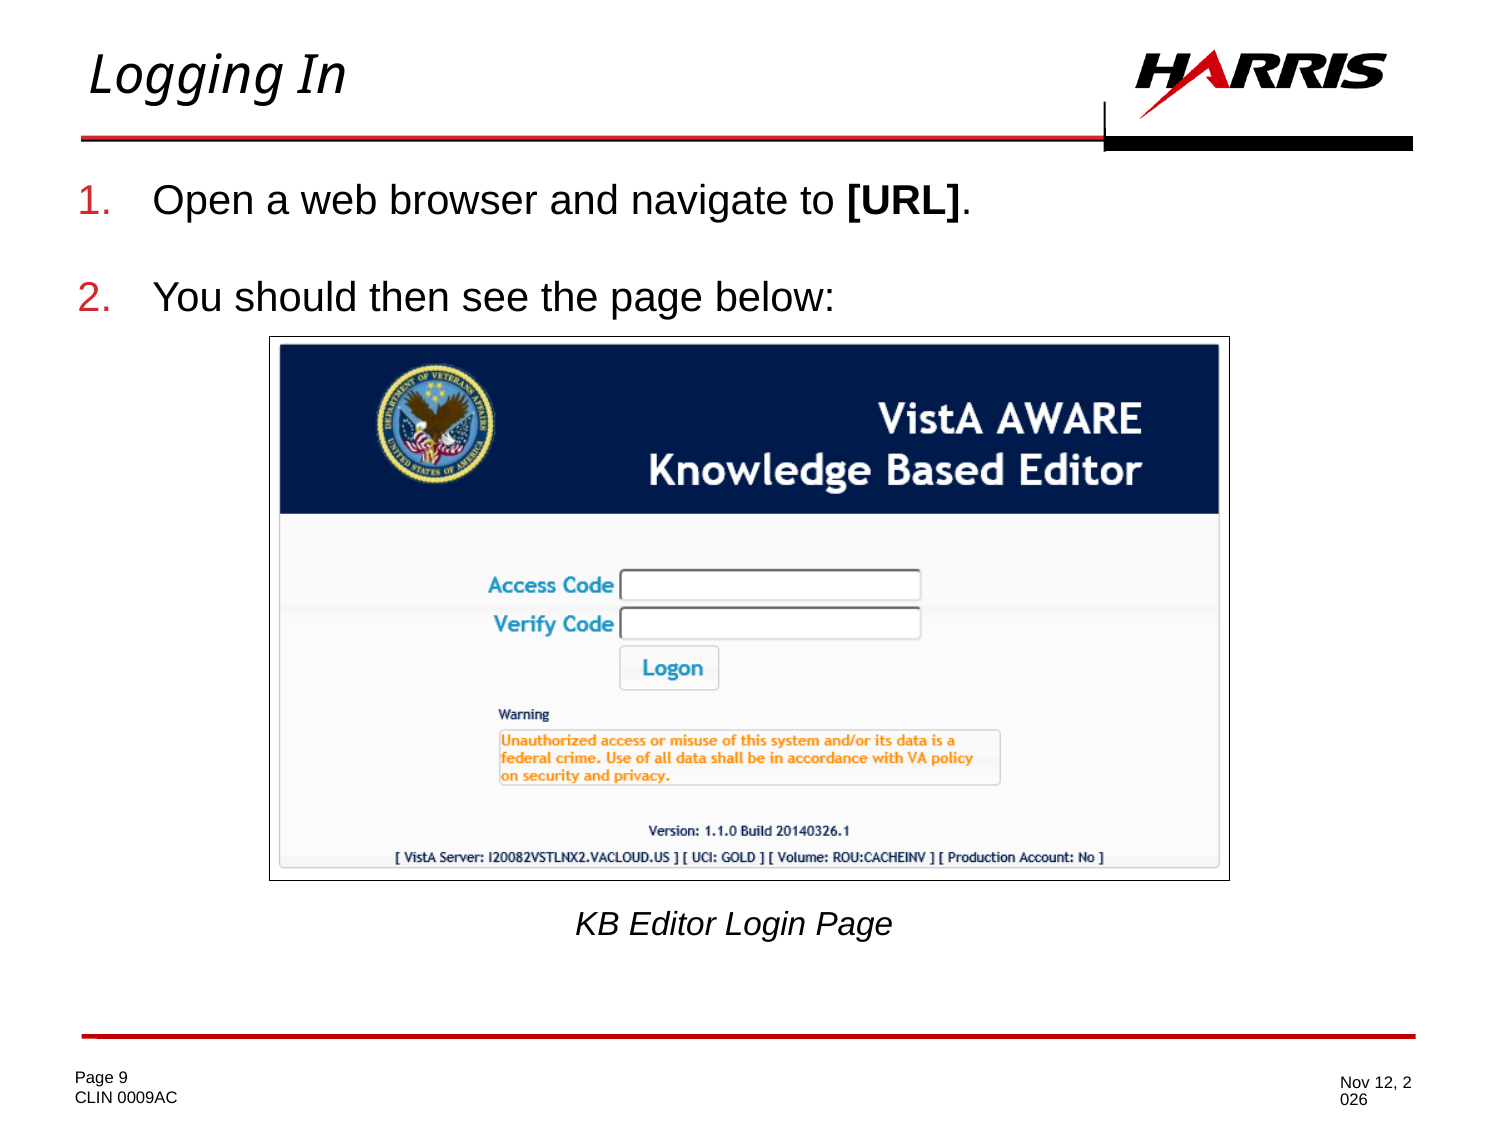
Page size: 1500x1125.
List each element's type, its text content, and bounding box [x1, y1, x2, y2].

list Open a web browser and navigate to [URL]. You should then see the page below: [62, 174, 1432, 1020]
title Logging In [73, 27, 962, 117]
list KB Editor Login Page [49, 902, 1420, 960]
picture [269, 336, 1231, 881]
slide_number 6-Oct-14 [1324, 1060, 1435, 1105]
picture [1135, 49, 1387, 119]
